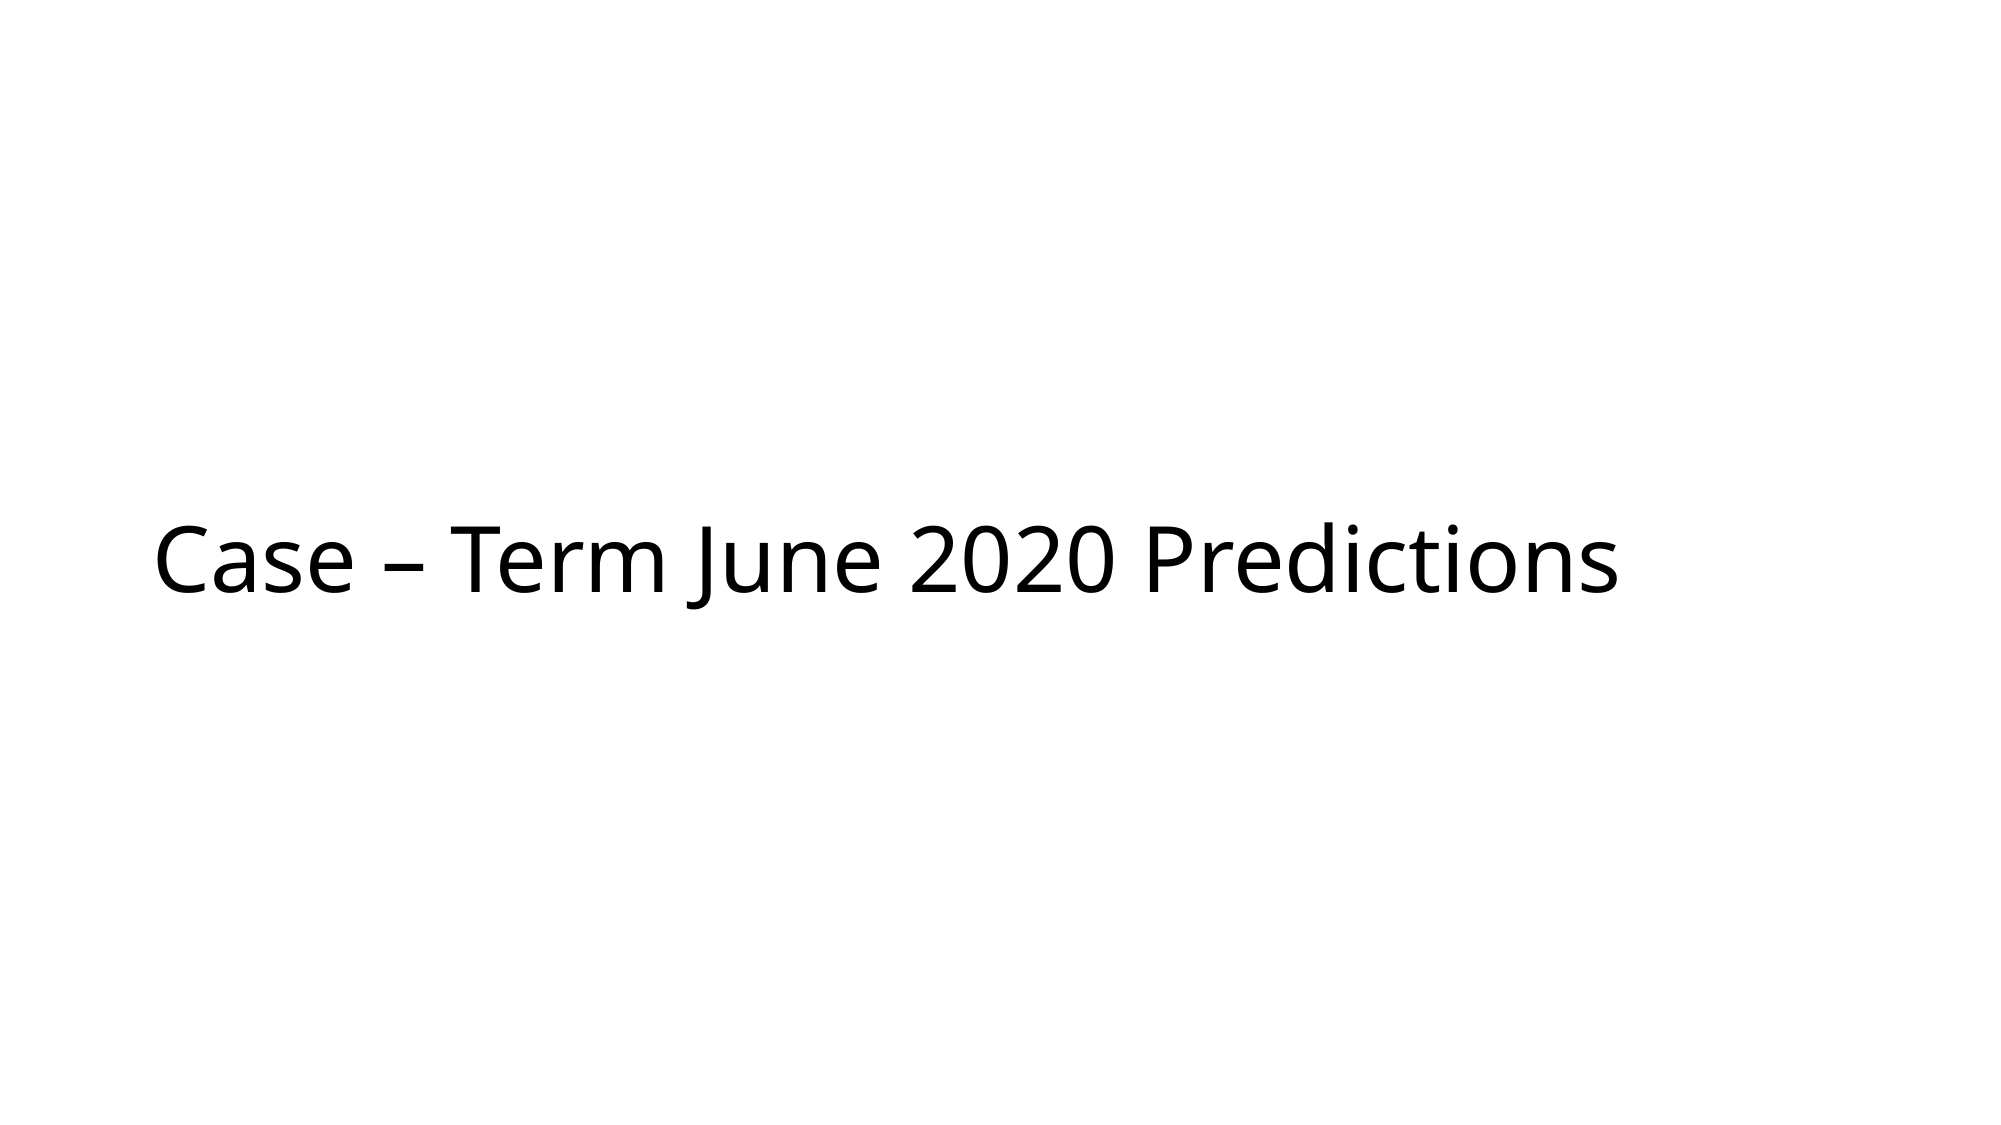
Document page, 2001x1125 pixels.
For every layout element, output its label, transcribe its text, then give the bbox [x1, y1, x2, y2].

title Case – Term June 2020 Predictions [137, 453, 1863, 672]
